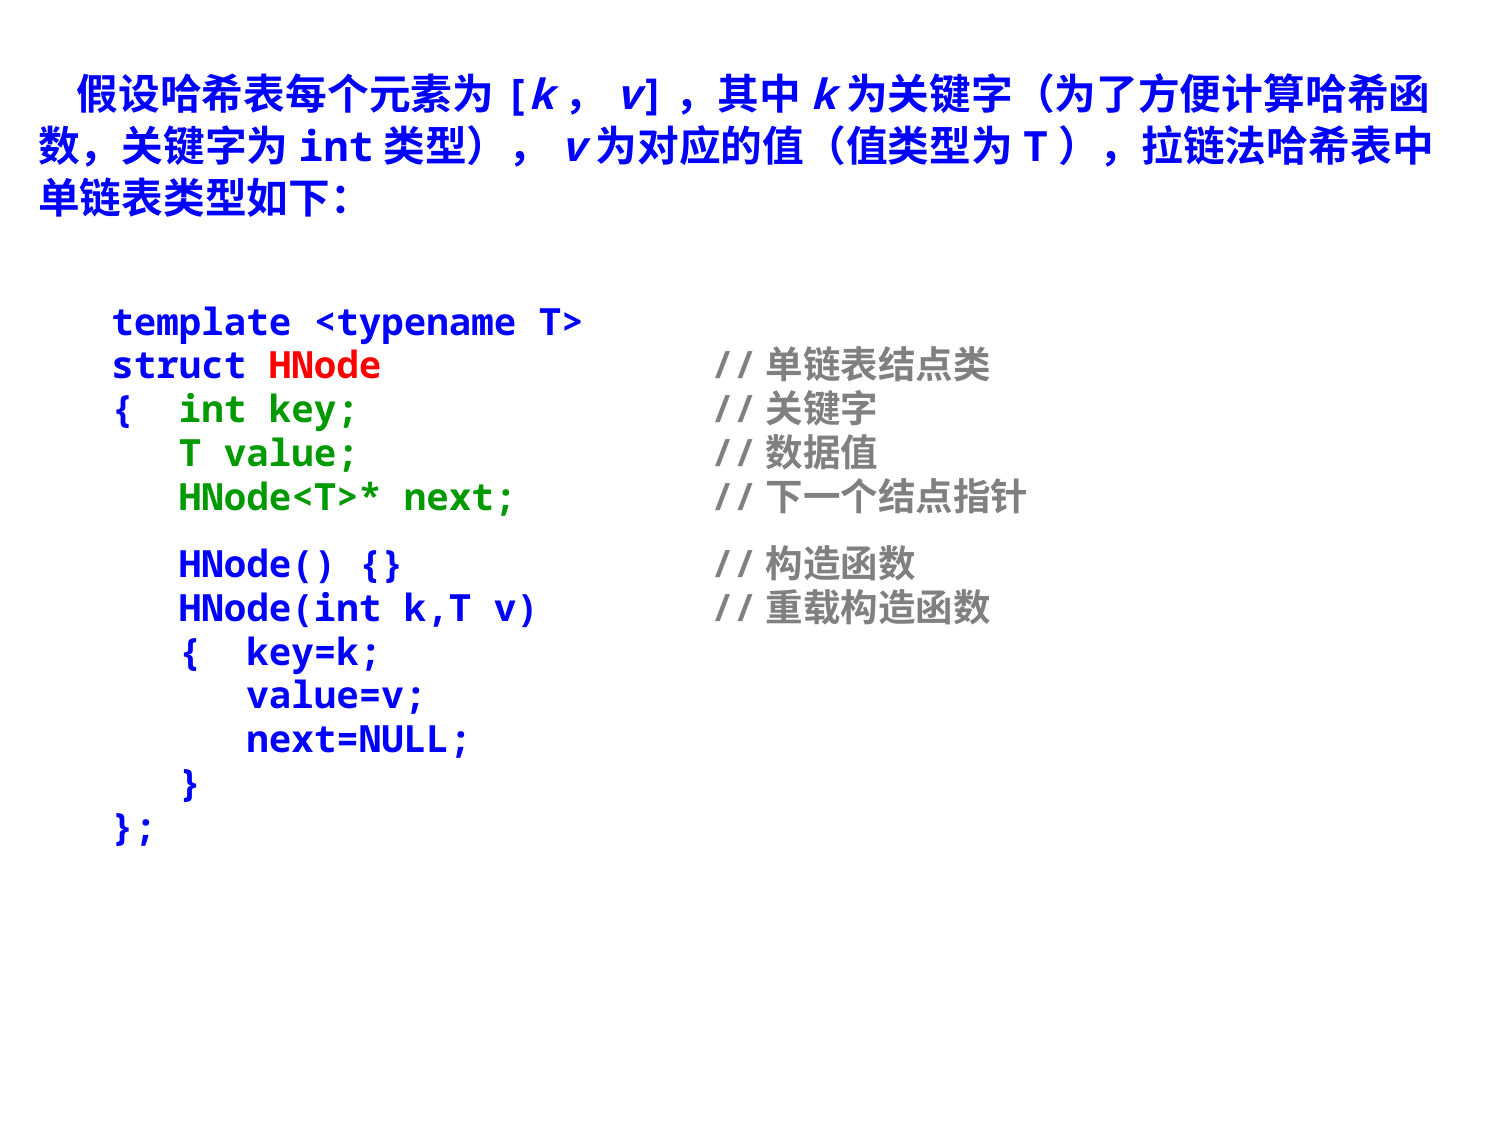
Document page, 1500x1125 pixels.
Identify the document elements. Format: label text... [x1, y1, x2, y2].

text_box template <typename T> struct HNode //单链表结点类 { int key; //关键字 T value; //数据值 HNode<T>* next; //下一个结点指针 HNode() {} //构造函数 HNode(int k,T v) //重载构造函数 { key=k; value=v; next=NULL; } }; [80, 279, 1443, 867]
text_box 假设哈希表每个元素为[k，v]，其中k为关键字（为了方便计算哈希函数，关键字为int类型），v为对应的值（值类型为T），拉链法哈希表中单链表类型如下： [23, 58, 1454, 230]
